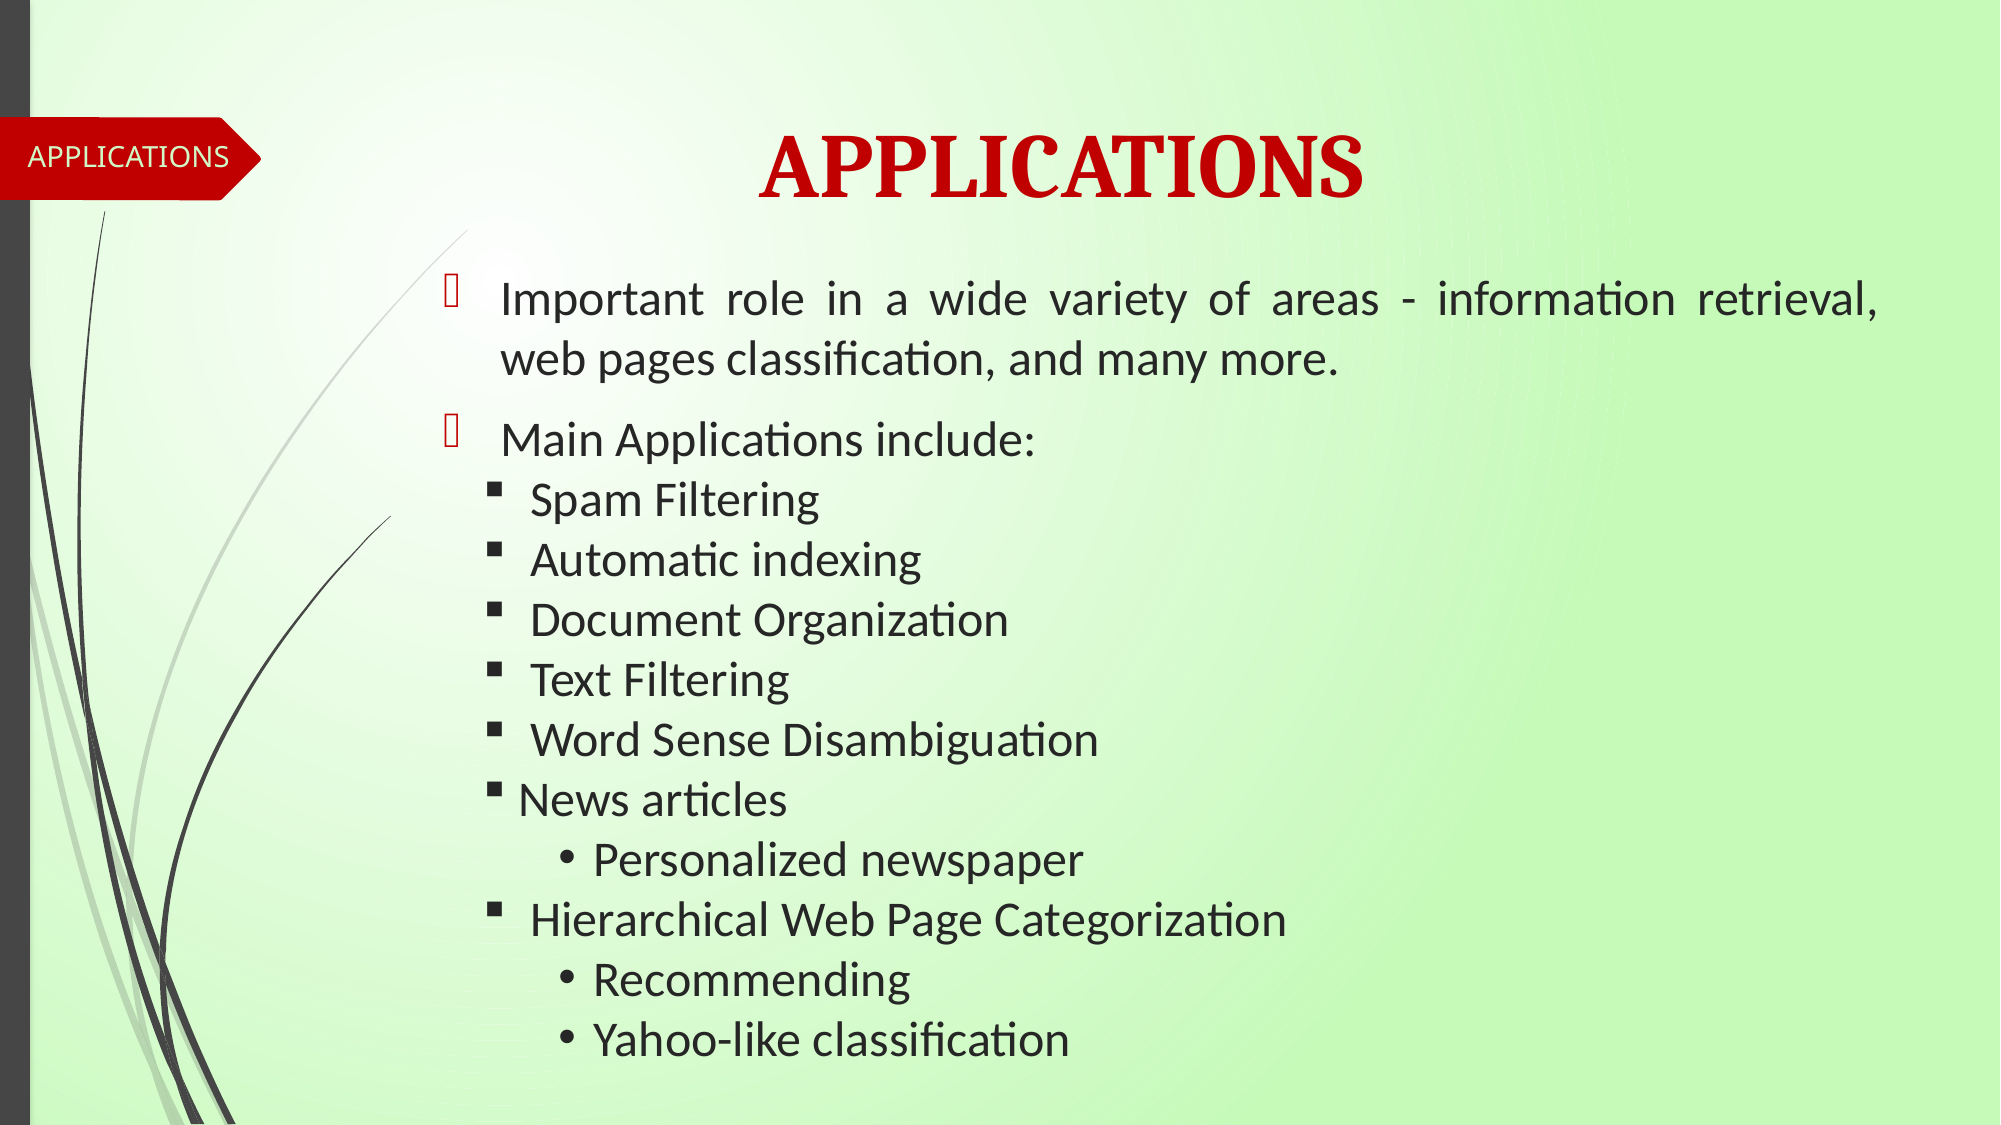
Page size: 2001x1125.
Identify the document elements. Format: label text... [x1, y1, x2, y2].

title APPLICATIONS [331, 98, 1793, 309]
text_box Important role in a wide variety of areas - information retrieval, web pages classification, and many more. Main Applications include: Spam Filtering Automatic indexing Document Organization Text Filtering Word Sense Disambiguation News articles Personalized newspaper Hierarchical Web Page Categorization Recommending Yahoo-like classification [428, 257, 1895, 1083]
text_box APPLICATIONS [12, 131, 262, 182]
